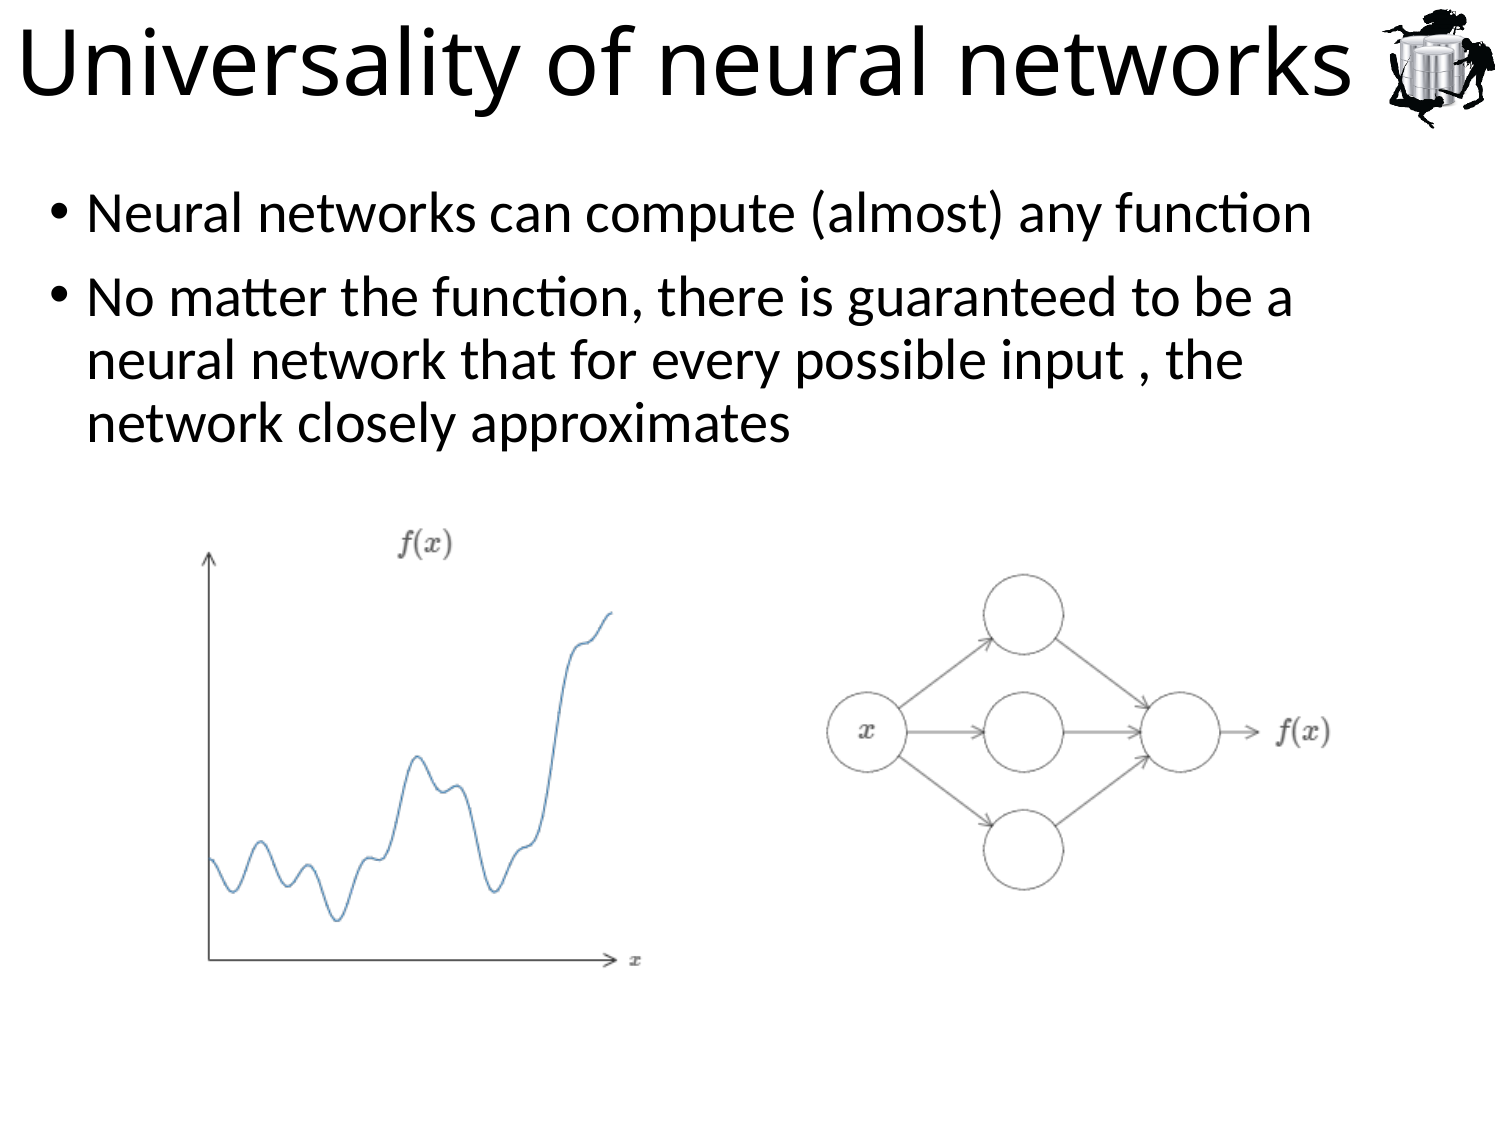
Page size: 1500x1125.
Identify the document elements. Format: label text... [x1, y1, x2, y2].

picture [177, 521, 647, 991]
picture [1377, 5, 1498, 131]
title Universality of neural networks [0, 0, 1377, 131]
picture [789, 560, 1337, 905]
